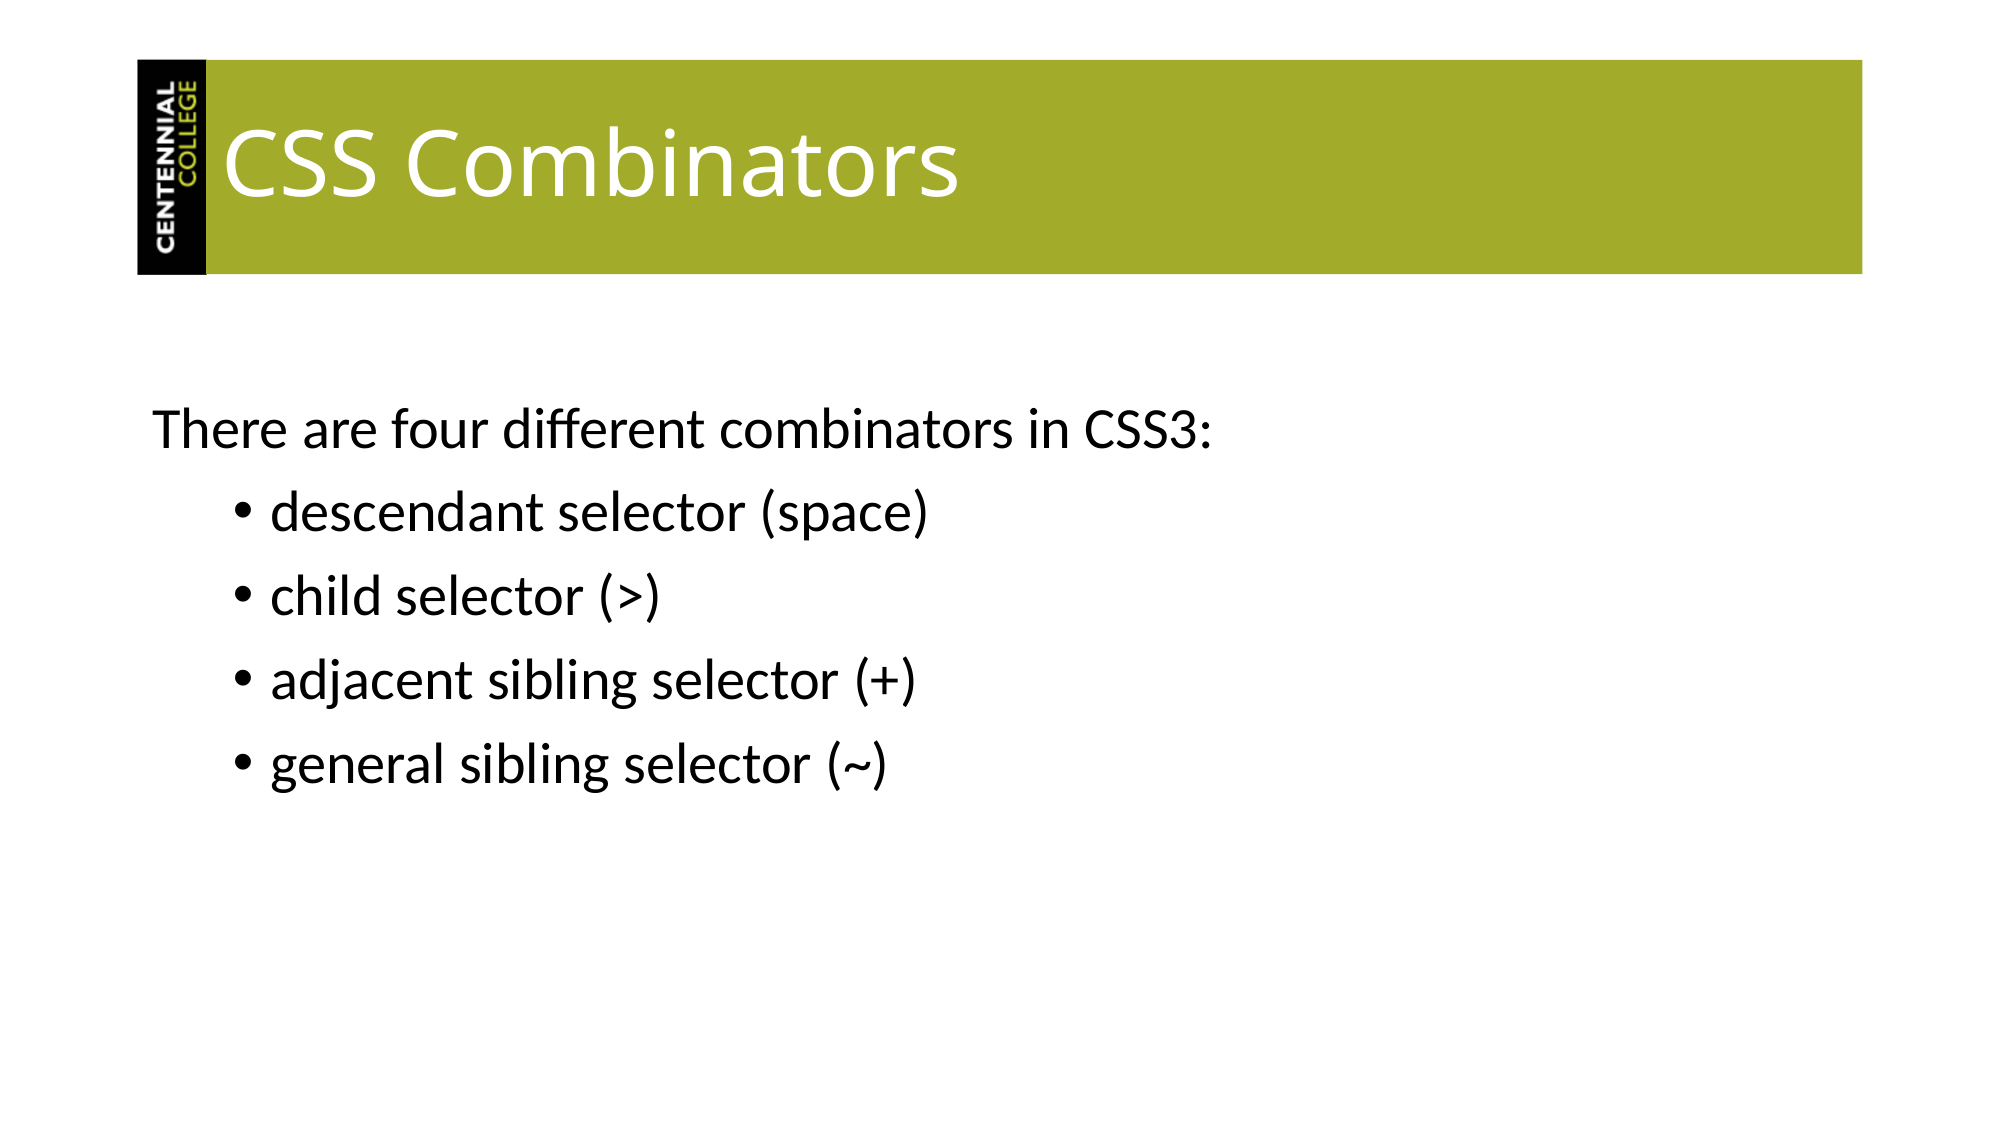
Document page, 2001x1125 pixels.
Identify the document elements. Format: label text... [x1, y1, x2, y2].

picture [138, 60, 206, 274]
list There are four different combinators in CSS3: descendant selector (space) child selector (>) adjacent sibling selector (+) general sibling selector (~) [137, 299, 1863, 1014]
title CSS Combinators [206, 59, 1863, 275]
